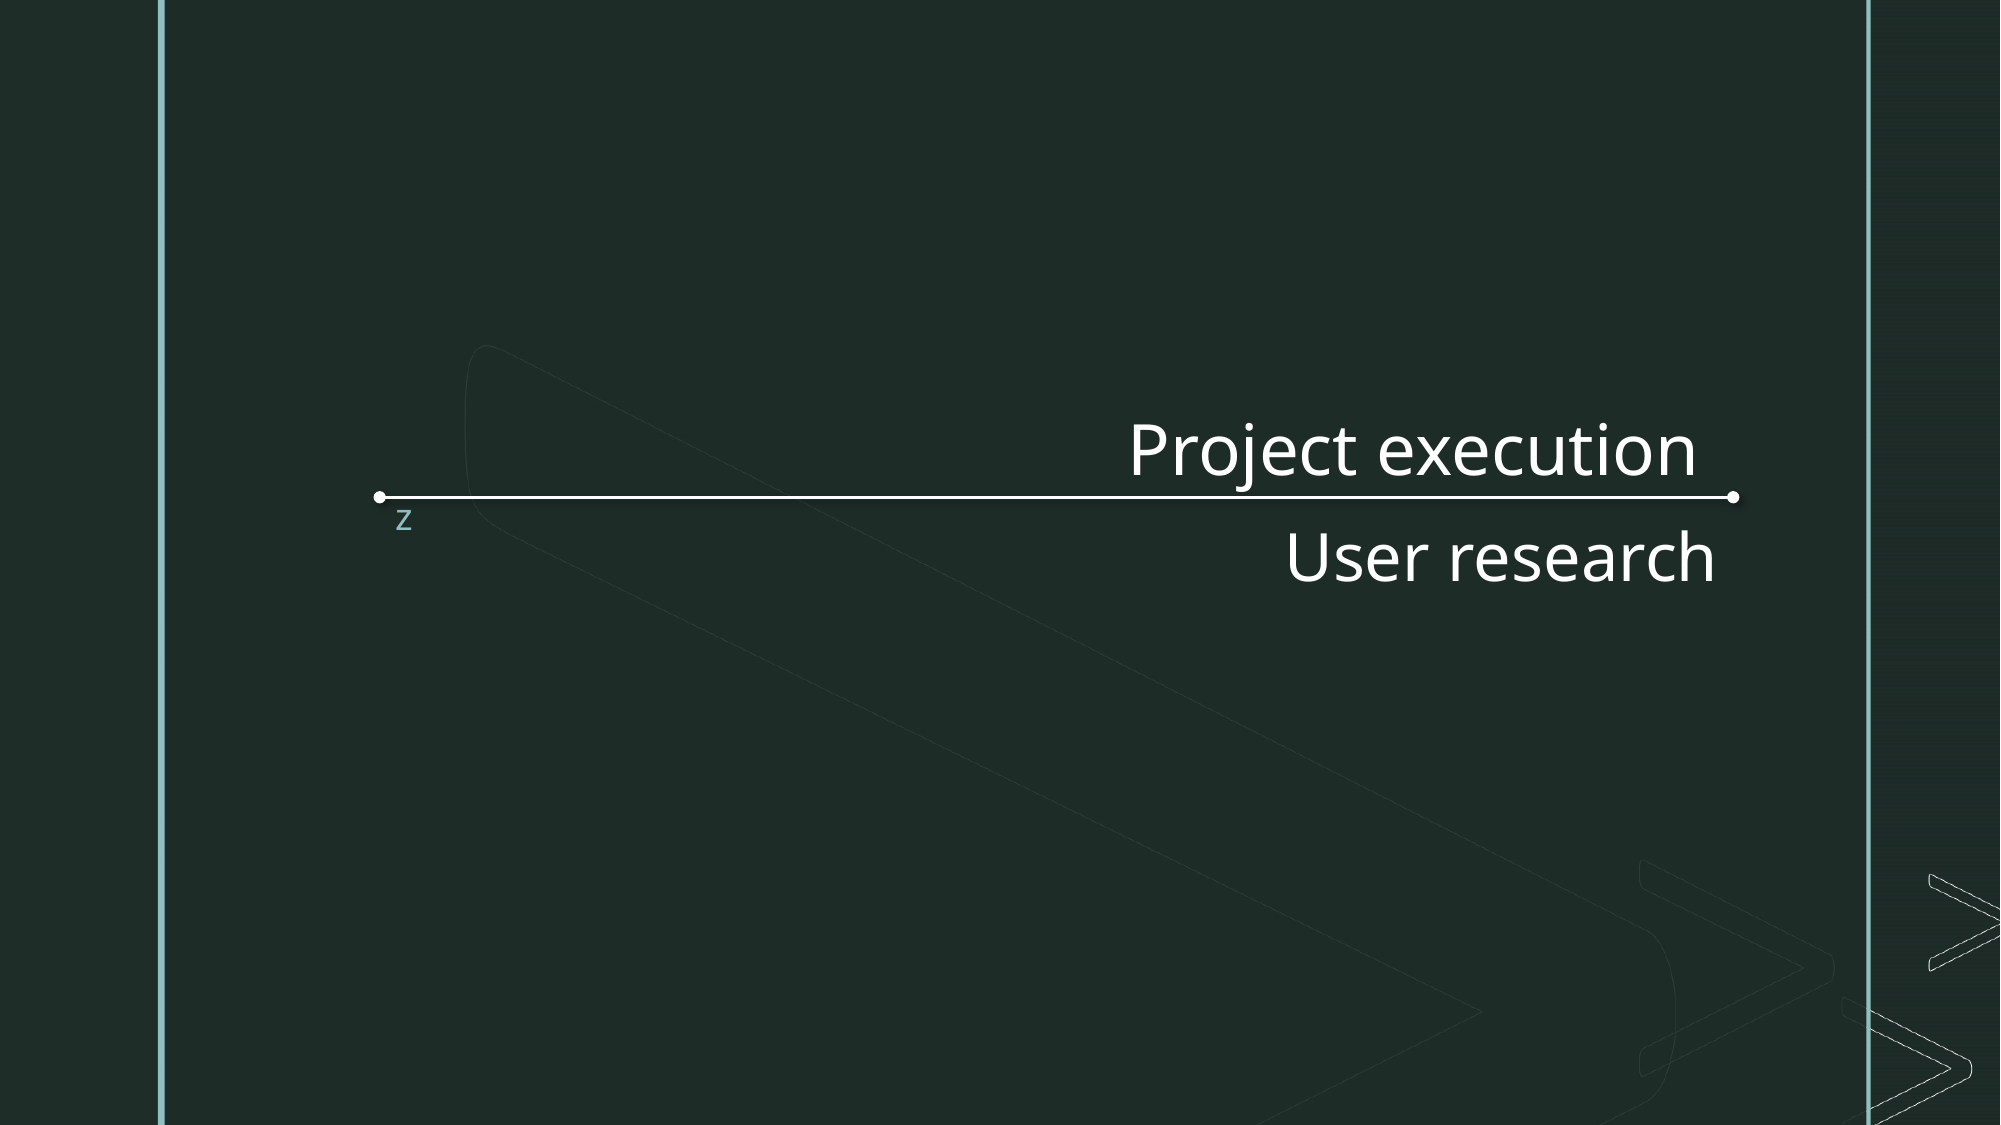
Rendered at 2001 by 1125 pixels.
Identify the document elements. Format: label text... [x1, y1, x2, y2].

title User research [428, 516, 1734, 750]
list Project execution [455, 353, 1734, 495]
picture [1871, 0, 2000, 1125]
